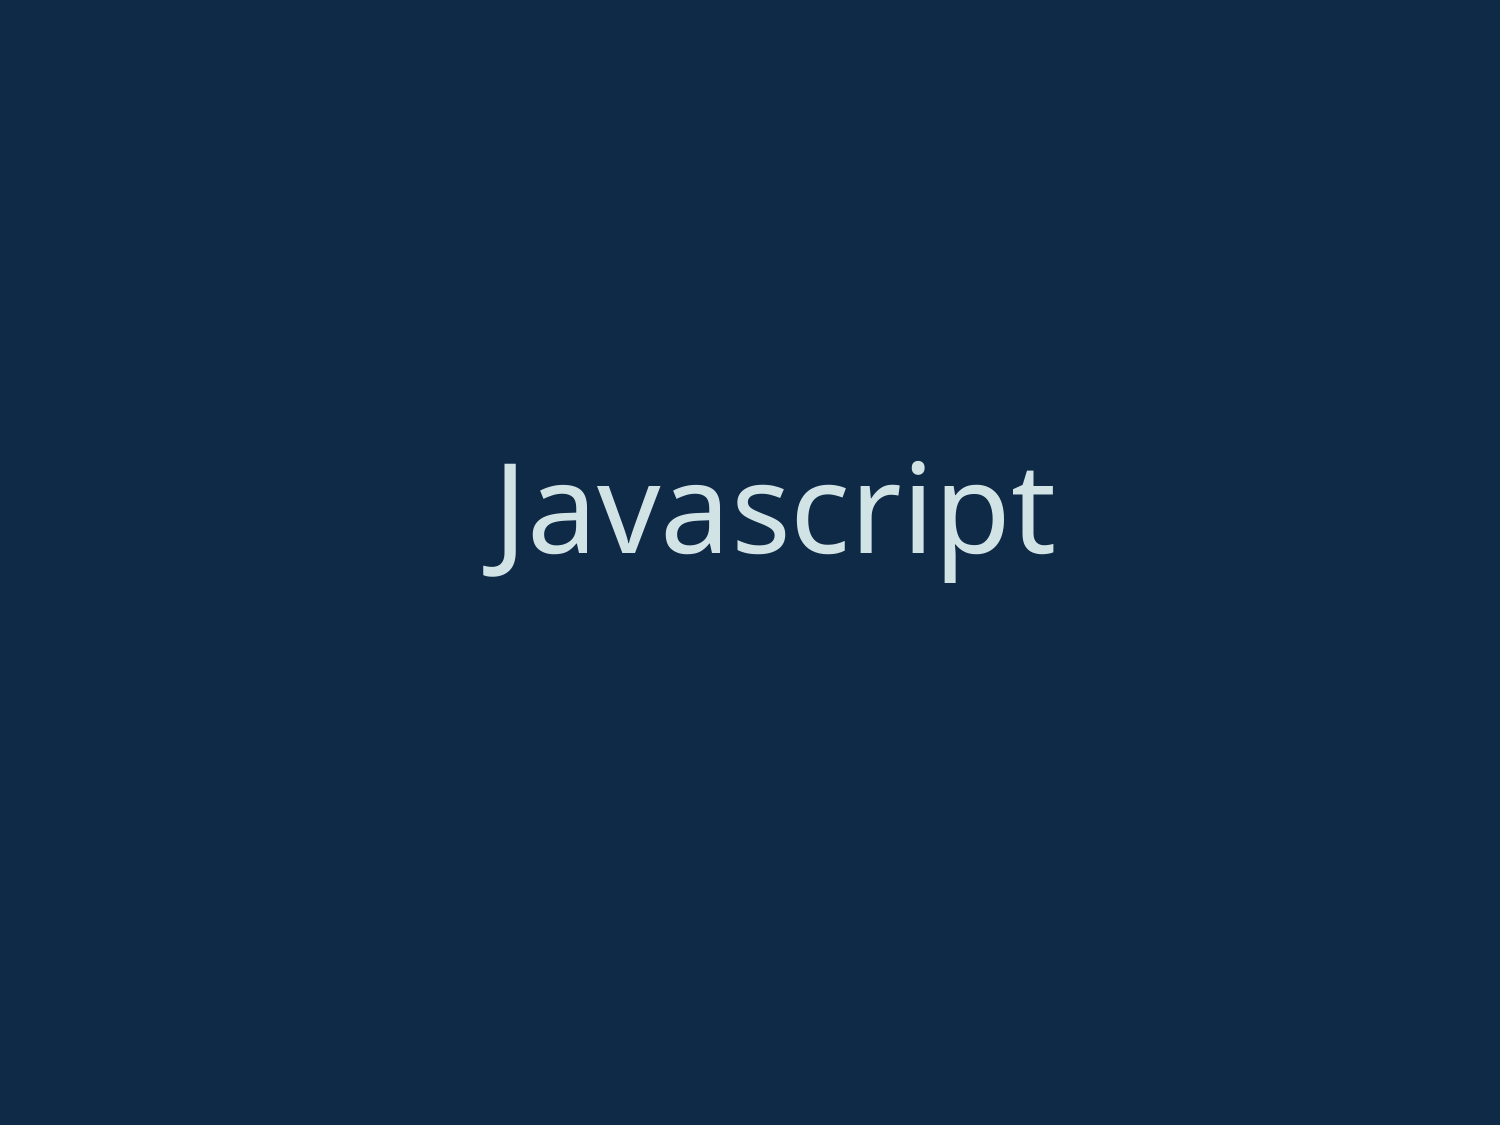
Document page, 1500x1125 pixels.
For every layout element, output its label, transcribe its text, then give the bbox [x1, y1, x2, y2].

text_box Javascript [478, 420, 1187, 586]
